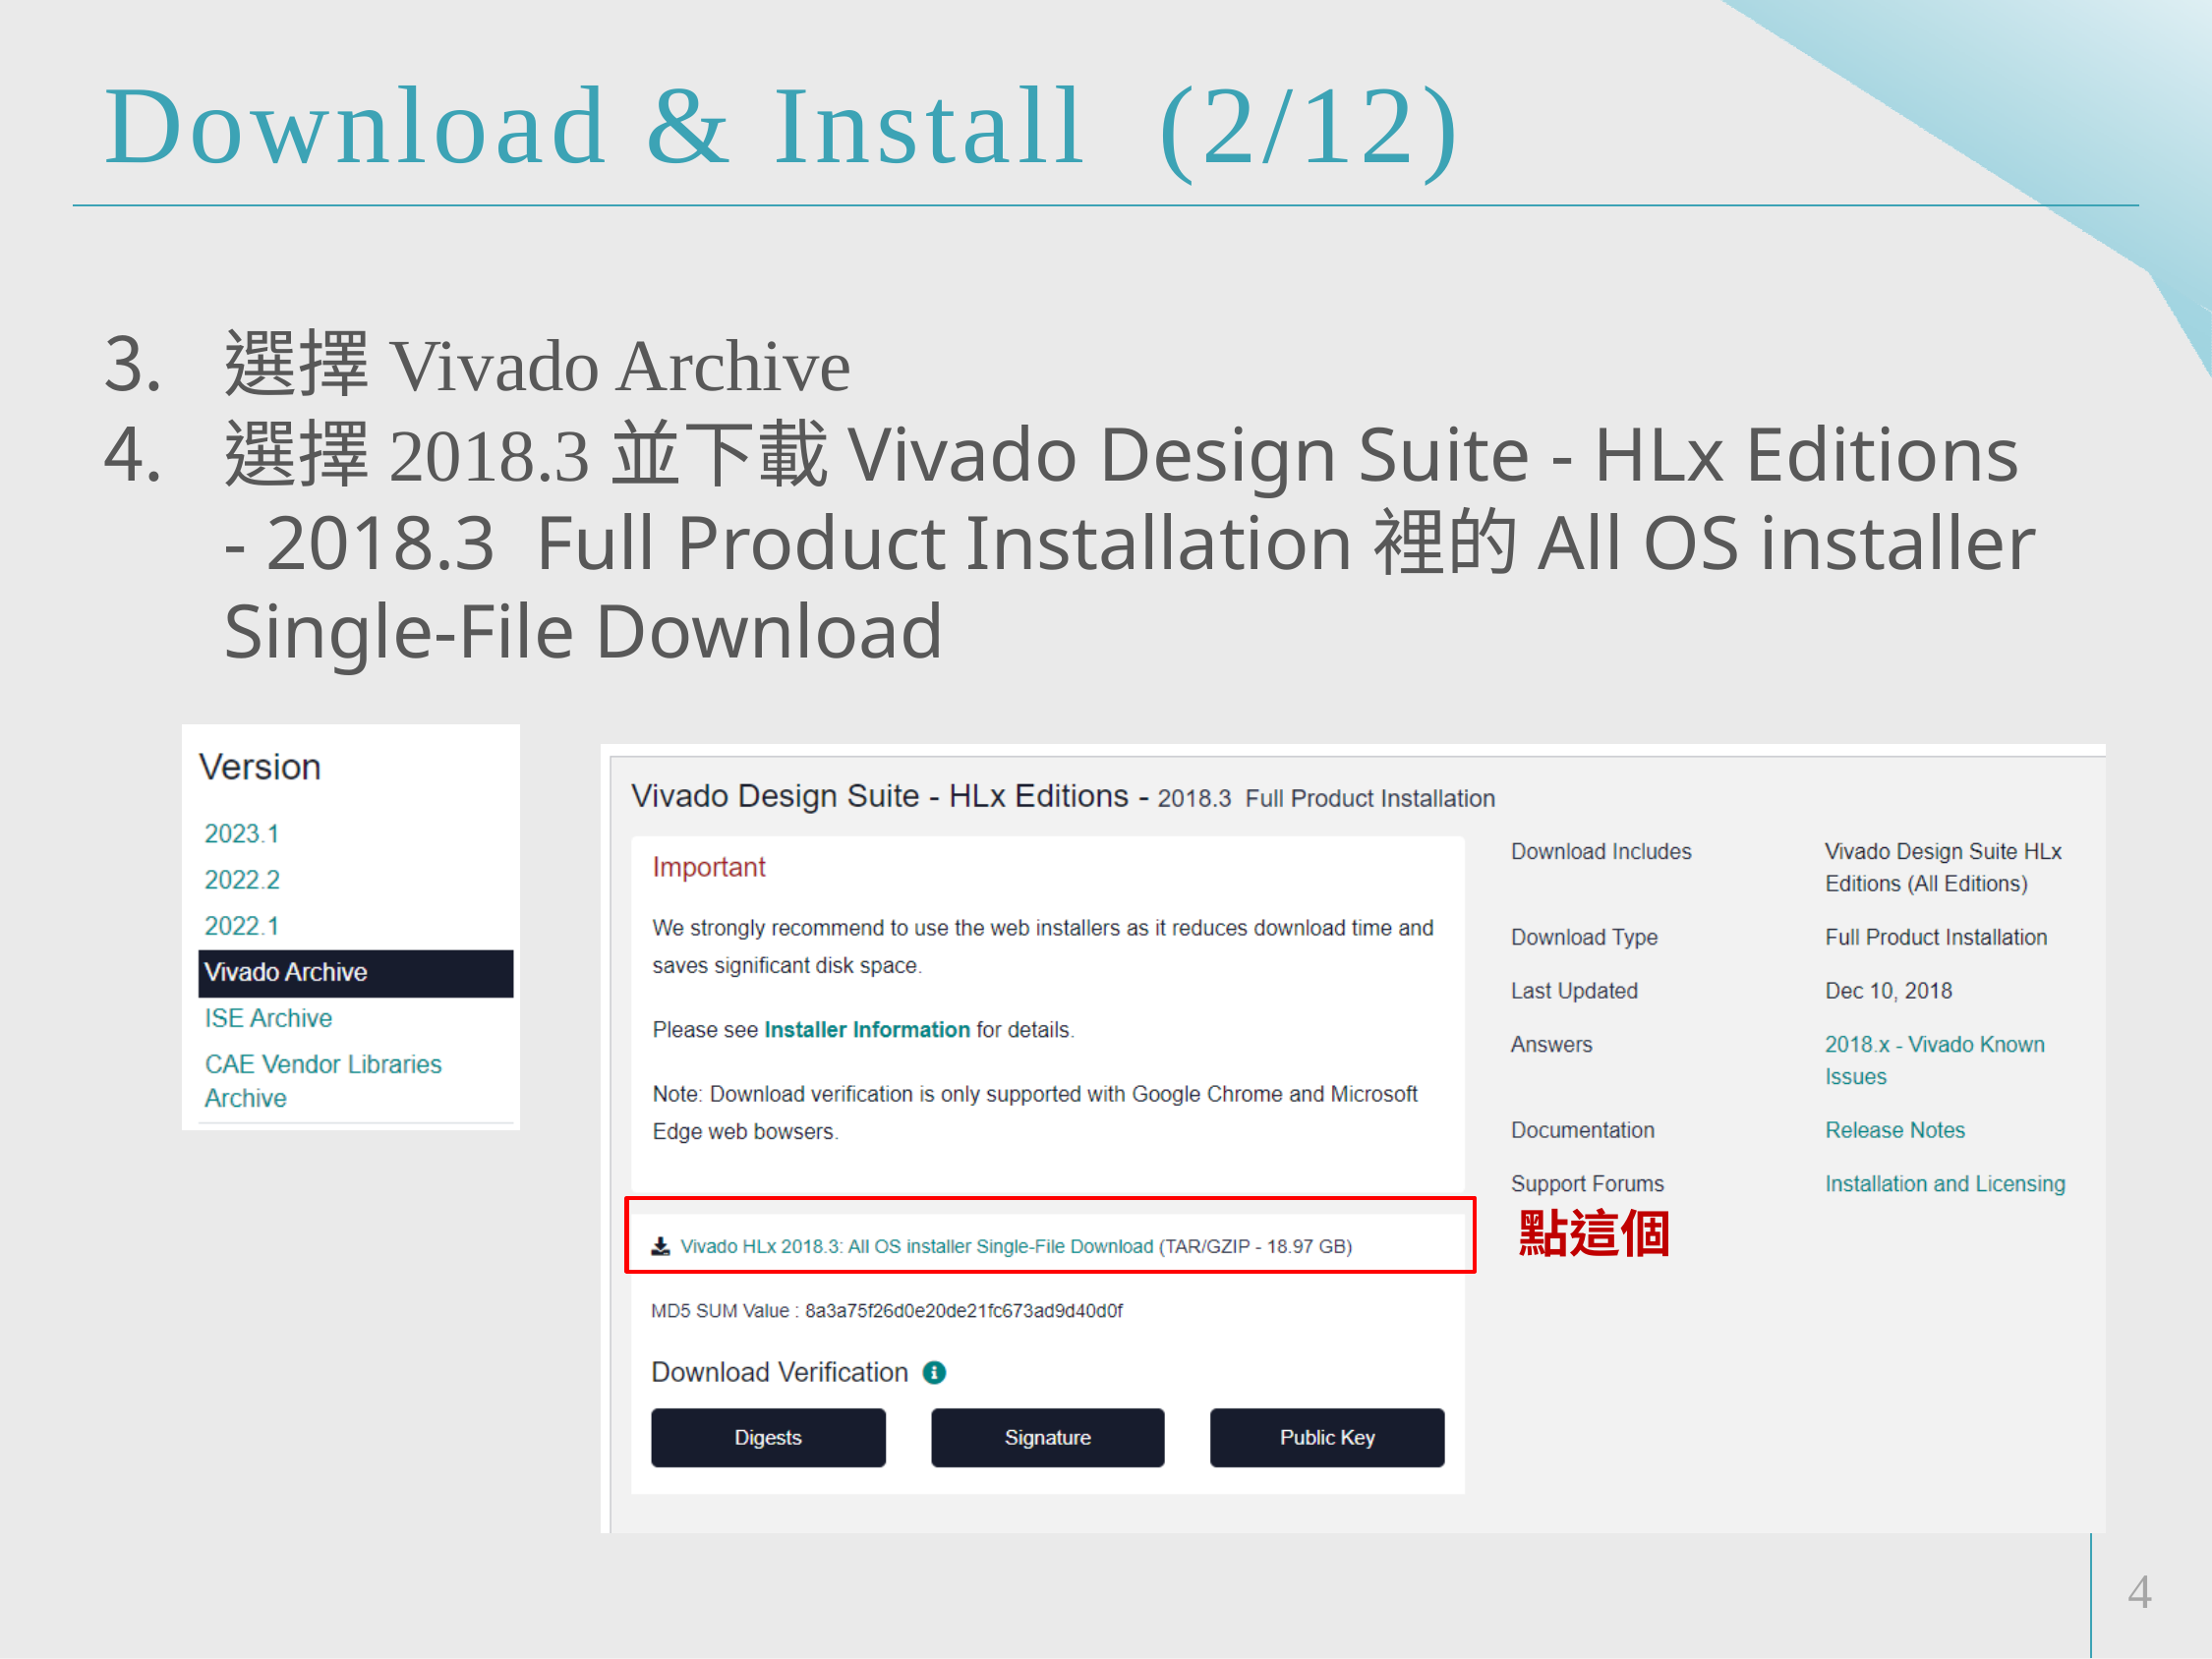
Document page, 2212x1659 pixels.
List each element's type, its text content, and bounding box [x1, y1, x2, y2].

title Download & Install (2/12) [101, 49, 1460, 315]
picture [601, 743, 2106, 1533]
text_box 選擇Vivado Archive 選擇2018.3並下載Vivado Design Suite - HLx Editions - 2018.3 Full Product Installation裡的All OS installer Single-File Download [101, 315, 2187, 764]
text_box [1719, 0, 2212, 379]
text_box 4 [2125, 1557, 2155, 1619]
picture [182, 723, 520, 1131]
